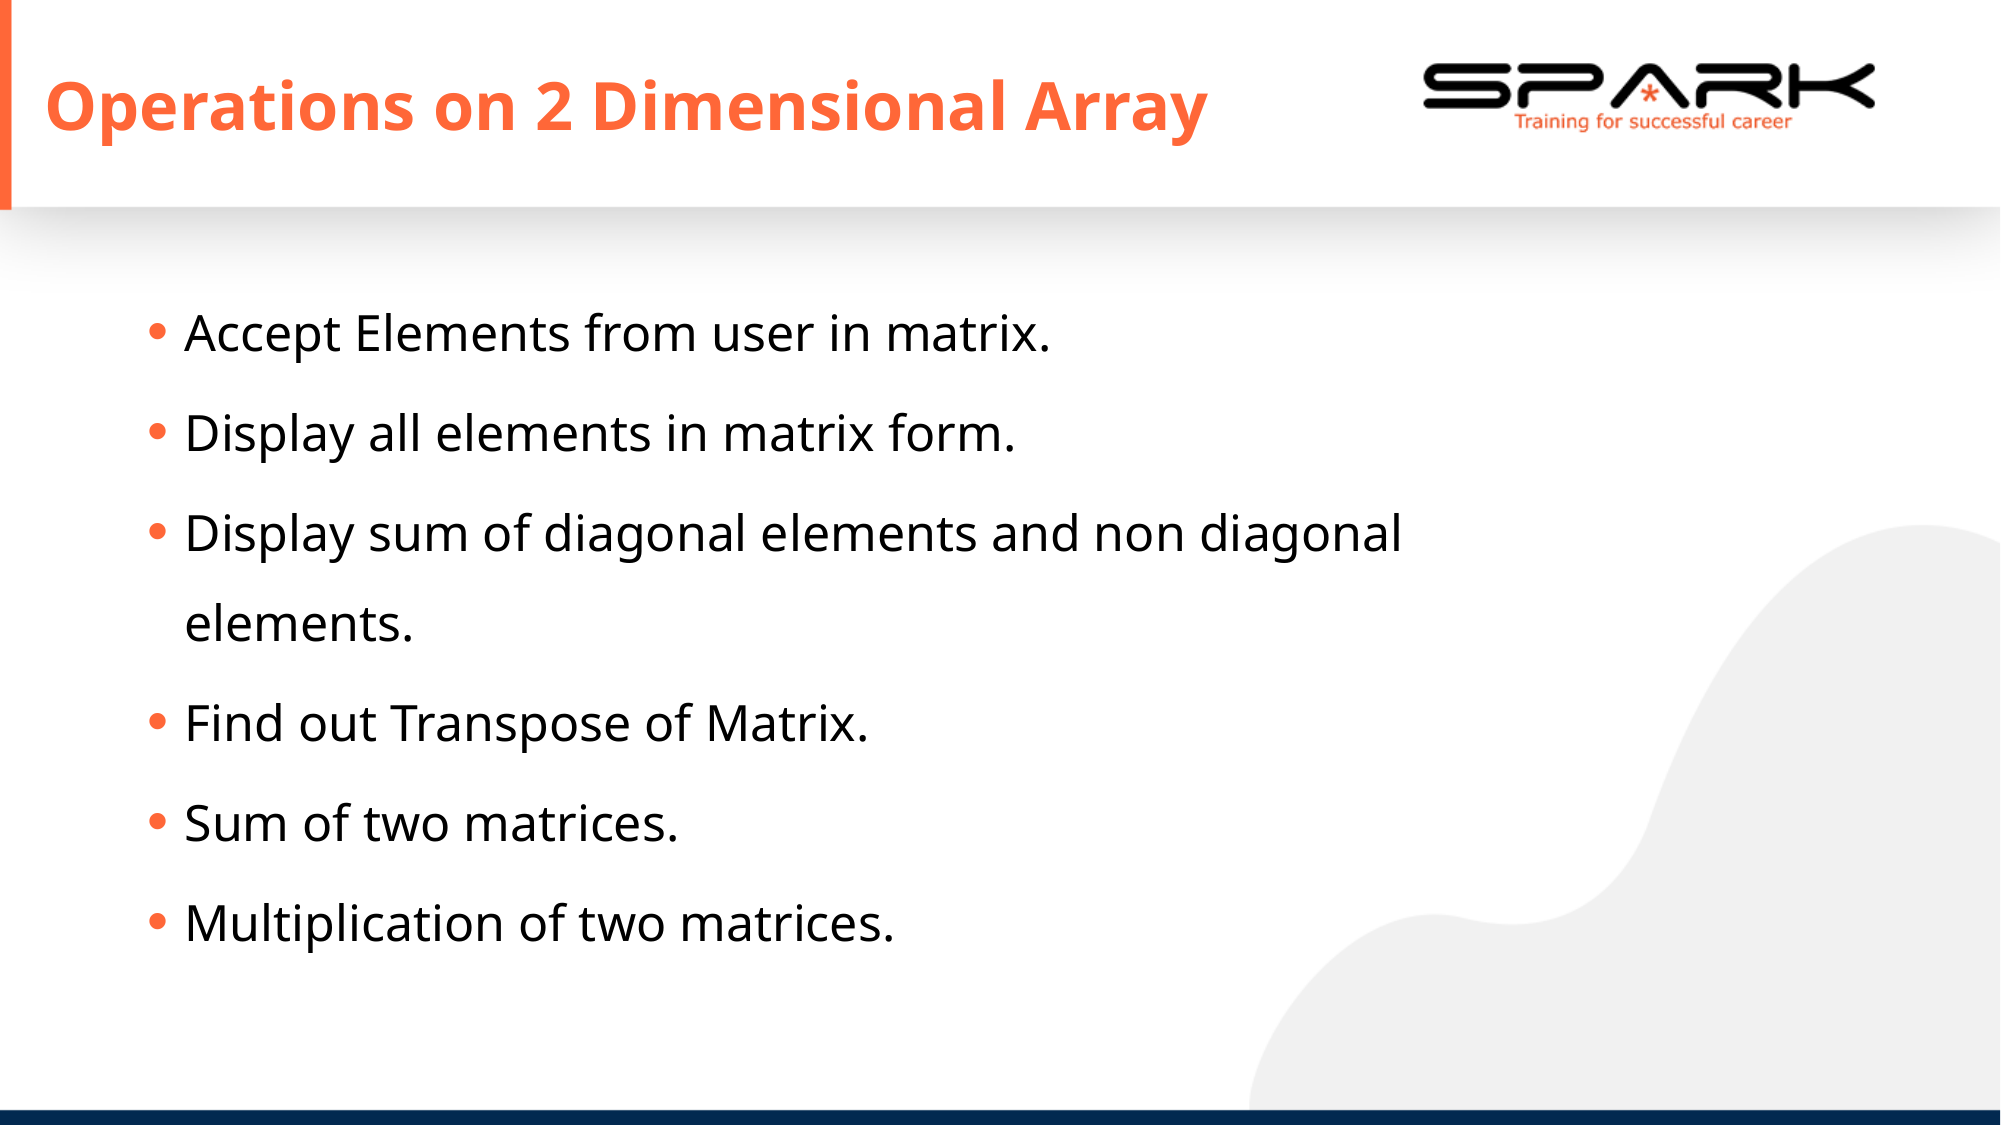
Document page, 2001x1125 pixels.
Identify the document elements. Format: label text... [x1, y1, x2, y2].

title Operations on 2 Dimensional Array [29, 65, 1755, 283]
list Accept Elements from user in matrix. Display all elements in matrix form. Display sum of diagonal elements and non diagonal elements. Find out Transpose of Matrix. Sum of two matrices. Multiplication of two matrices. [57, 263, 1602, 998]
picture [0, 0, 2001, 1125]
